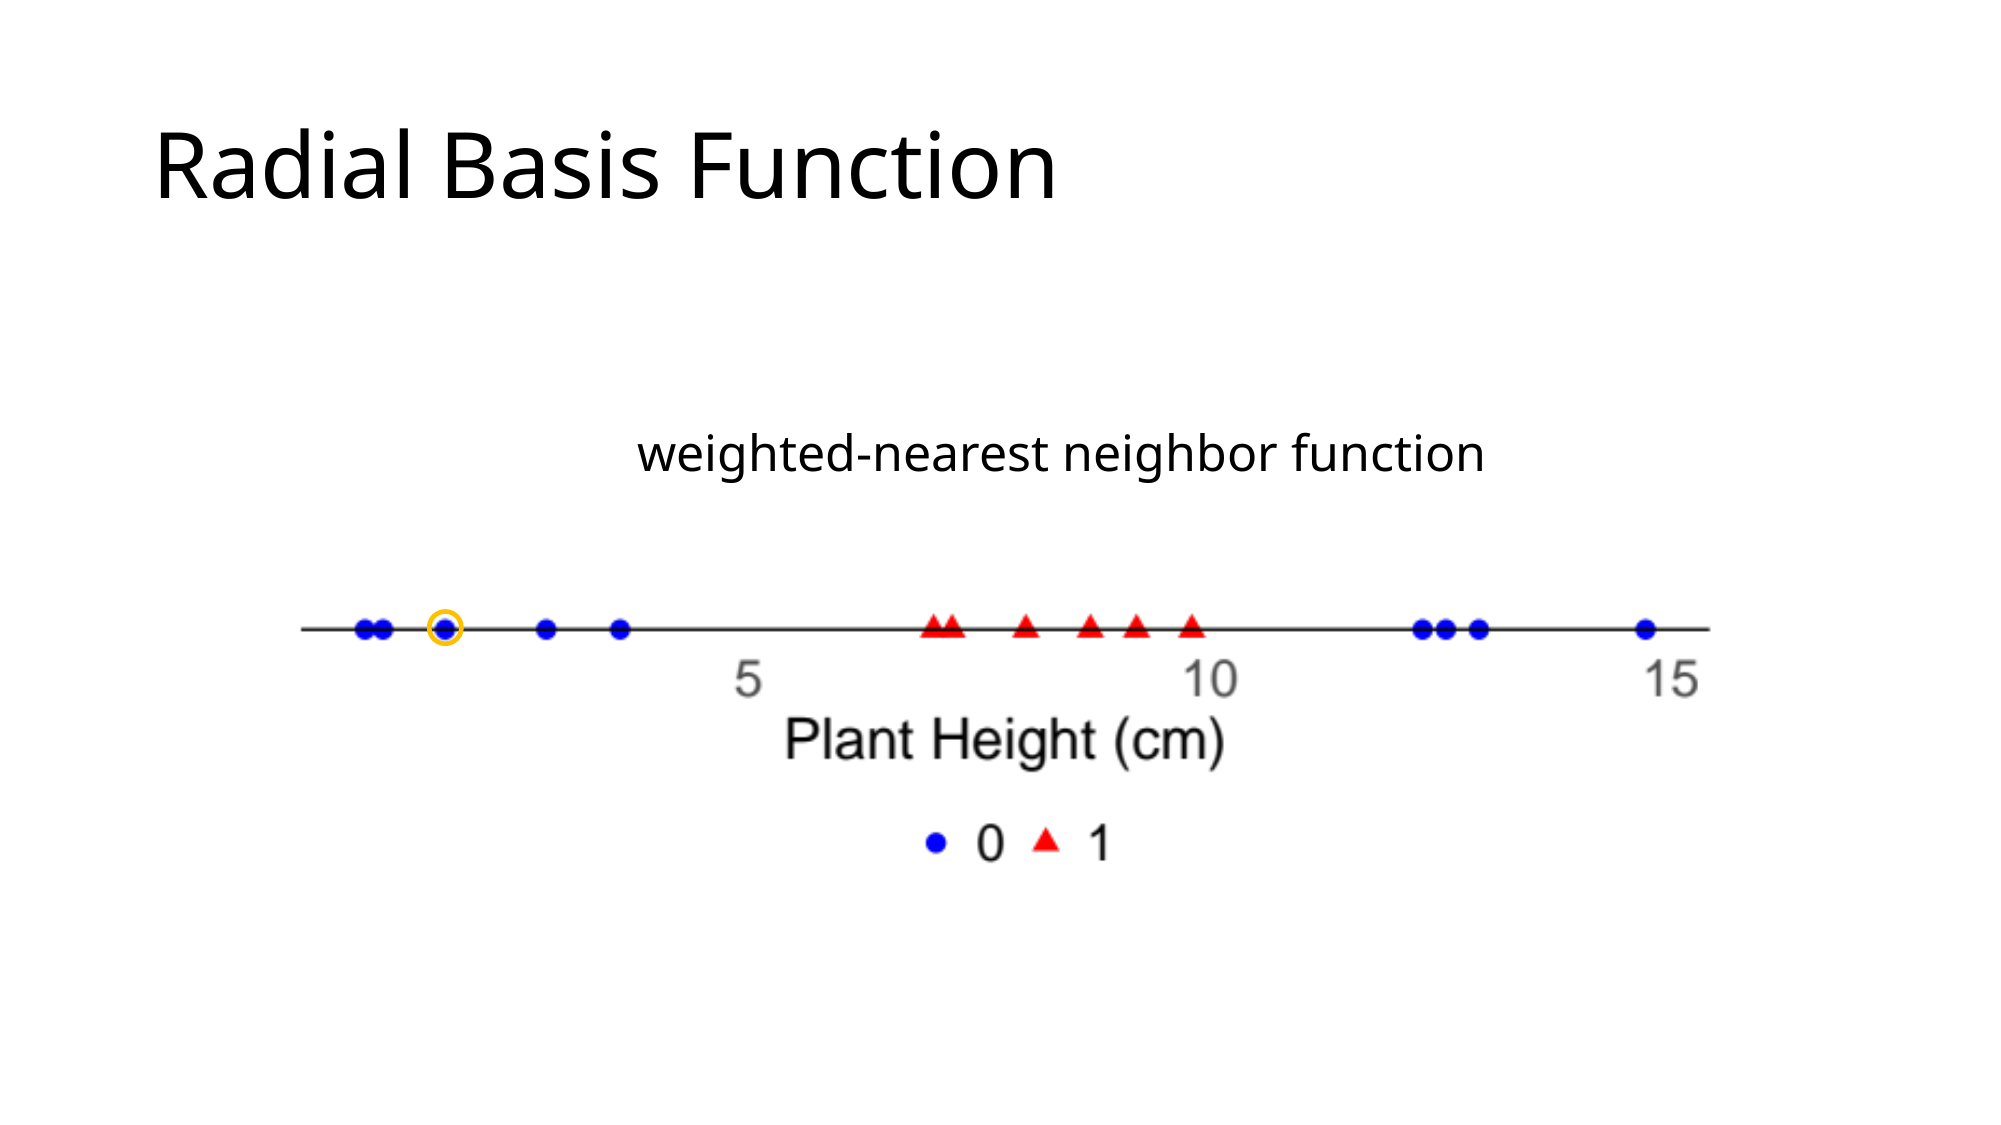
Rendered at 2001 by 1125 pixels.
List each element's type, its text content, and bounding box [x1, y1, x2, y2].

picture [278, 277, 1722, 896]
title Radial Basis Function [137, 59, 1863, 278]
